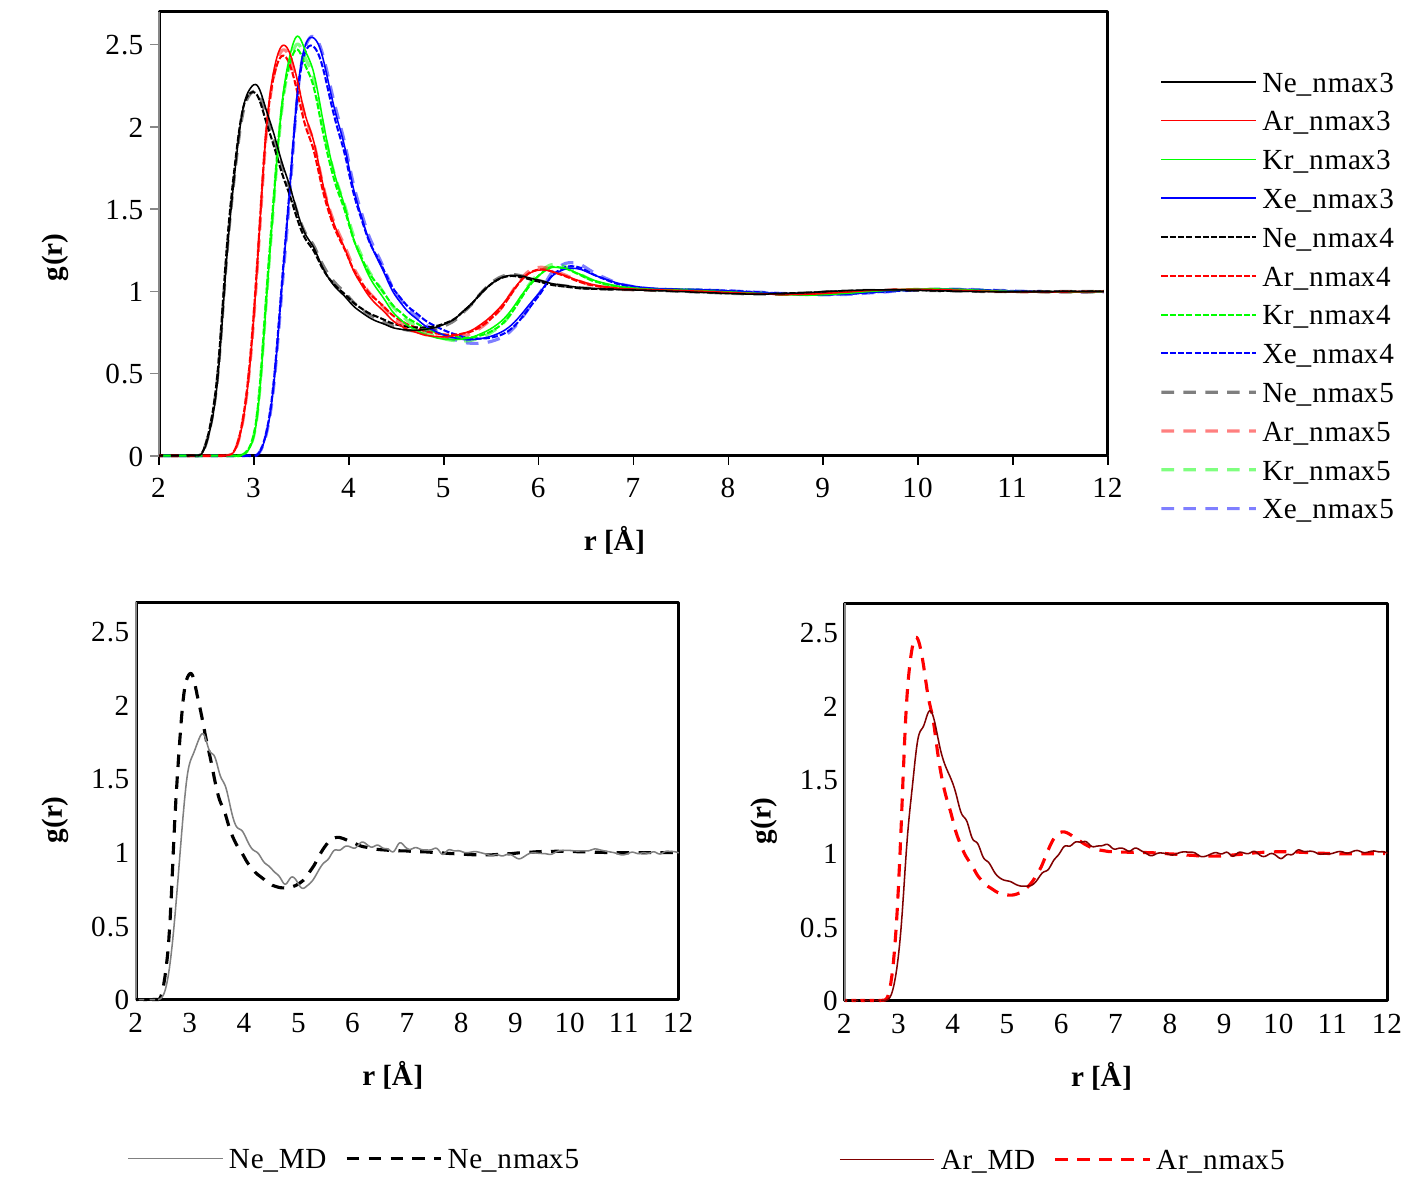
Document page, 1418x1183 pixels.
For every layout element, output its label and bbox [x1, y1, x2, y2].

chart [0, 0, 1418, 1182]
